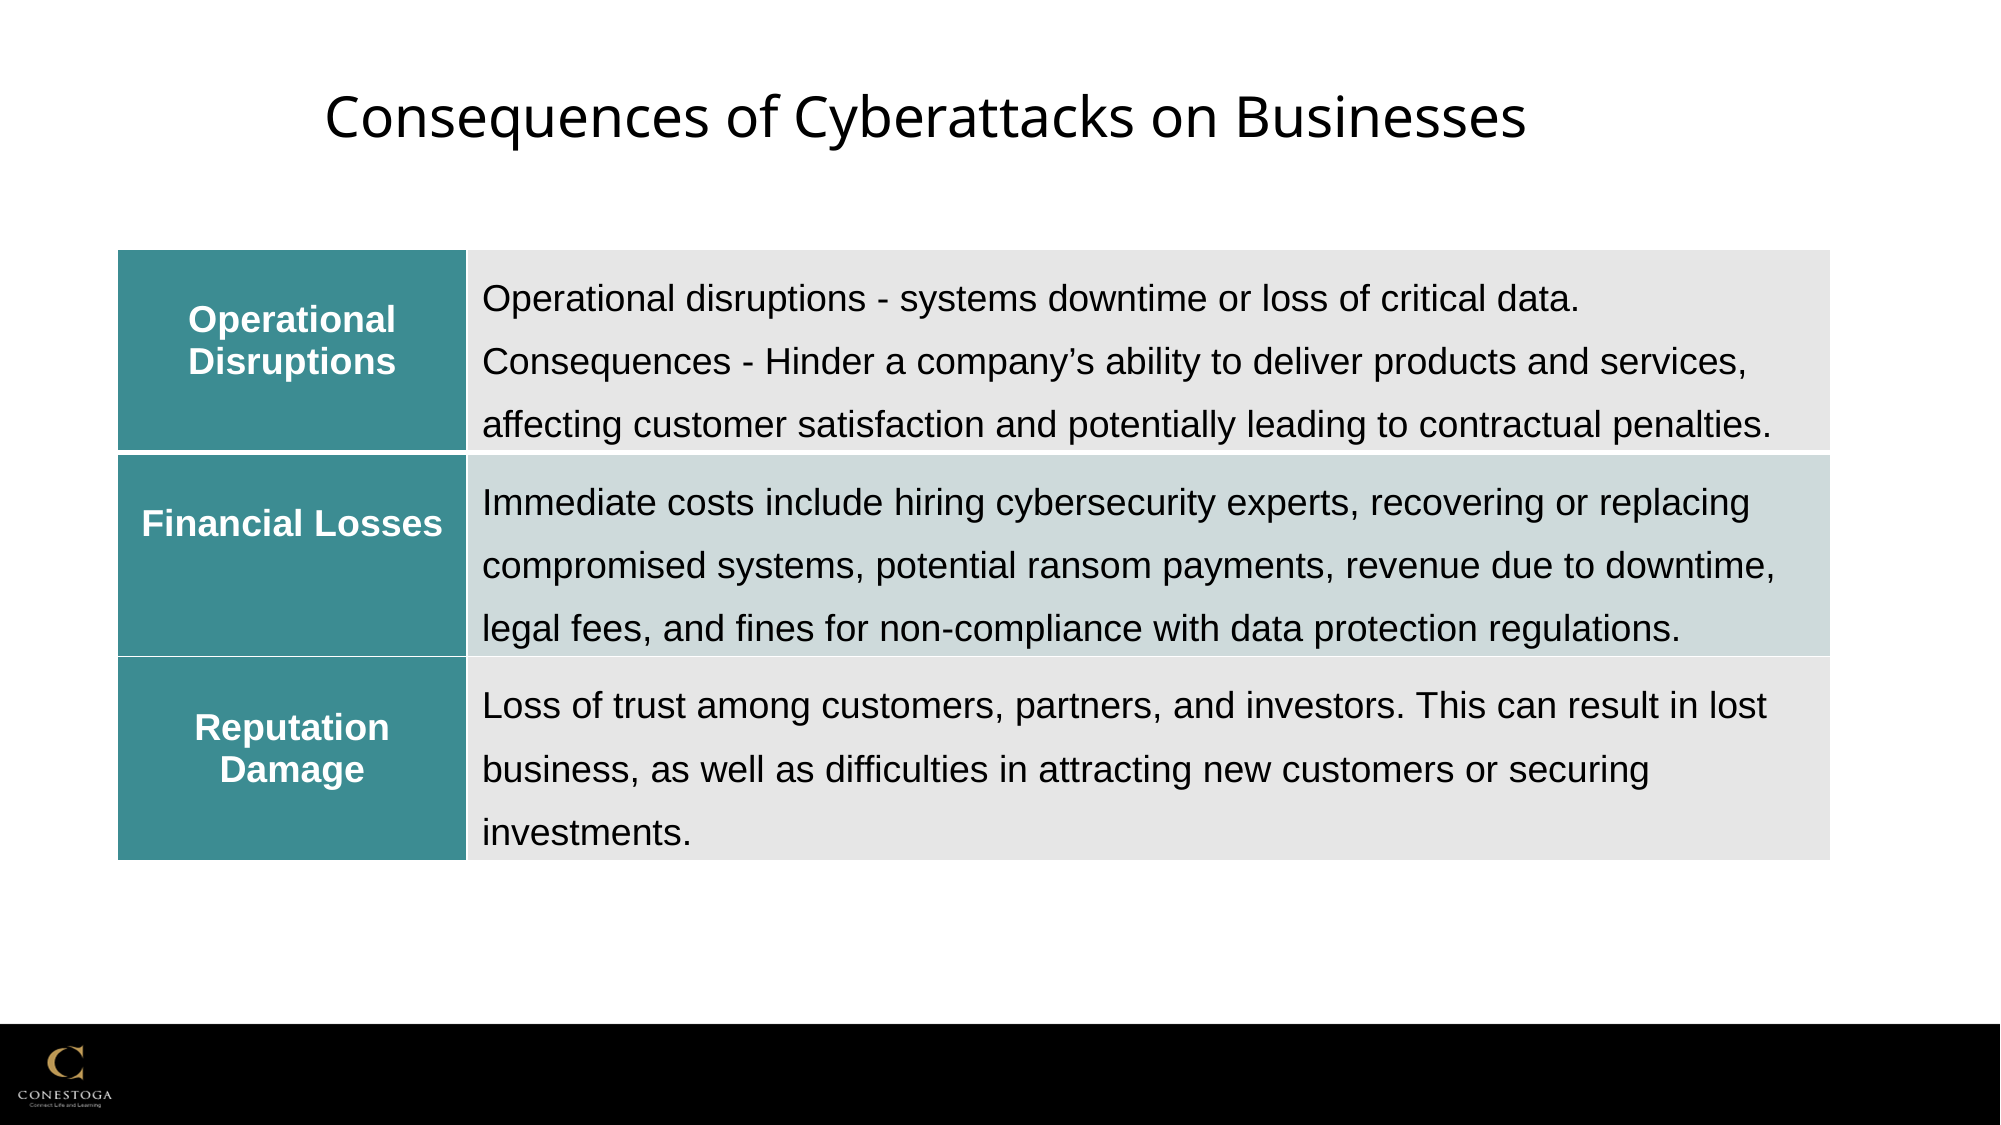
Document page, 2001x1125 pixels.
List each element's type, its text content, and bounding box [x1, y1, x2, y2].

table_header Operational disruptions - systems downtime or loss of critical data. Consequences - Hinder a company’s ability to deliver products and services, affecting customer satisfaction and potentially leading to contractual penalties. [468, 250, 1830, 450]
picture [0, 1021, 2000, 1125]
table_cell Immediate costs include hiring cybersecurity experts, recovering or replacing compromised systems, potential ransom payments, revenue due to downtime, legal fees, and fines for non-compliance with data protection regulations. [468, 455, 1830, 656]
table_cell Loss of trust among customers, partners, and investors. This can result in lost business, as well as difficulties in attracting new customers or securing investments. [468, 657, 1830, 860]
table_cell Reputation Damage [118, 657, 466, 860]
table_cell Financial Losses [118, 455, 466, 656]
table_header Operational Disruptions [118, 250, 466, 450]
title Consequences of Cyberattacks on Businesses [309, 39, 1550, 190]
